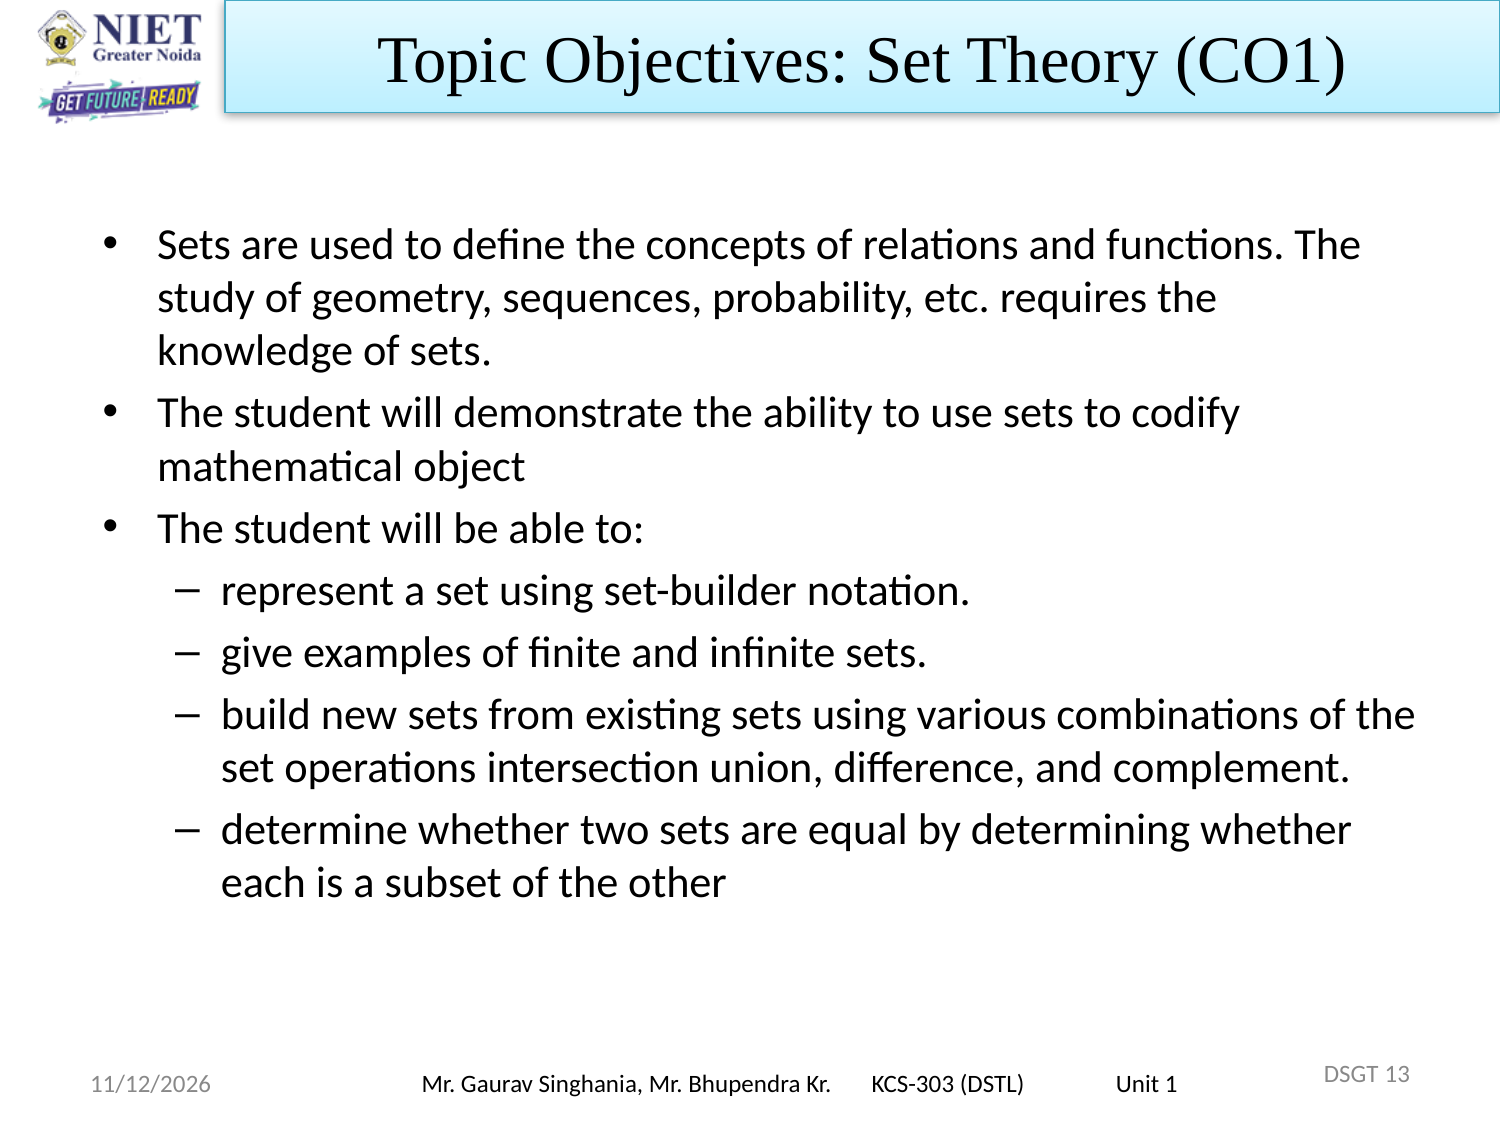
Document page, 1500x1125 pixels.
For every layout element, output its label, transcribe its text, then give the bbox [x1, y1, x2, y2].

list Sets are used to define the concepts of relations and functions. The study of geometry, sequences, probability, etc. requires the knowledge of sets. The student will demonstrate the ability to use sets to codify mathematical object The student will be able to: represent a set using set-builder notation. give examples of finite and infinite sets. build new sets from existing sets using various combinations of the set operations intersection union, difference, and complement. determine whether two sets are equal by determining whether each is a subset of the other [87, 207, 1438, 950]
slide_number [75, 1052, 387, 1113]
footer Mr. Gaurav Singhania, Mr. Bhupendra Kr. KCS-303 (DSTL) Unit 1 [387, 1052, 1213, 1113]
slide_number DSGT 13 [1074, 1042, 1425, 1103]
text_box Topic Objectives: Set Theory (CO1) [238, 0, 1500, 113]
picture [0, 0, 238, 135]
